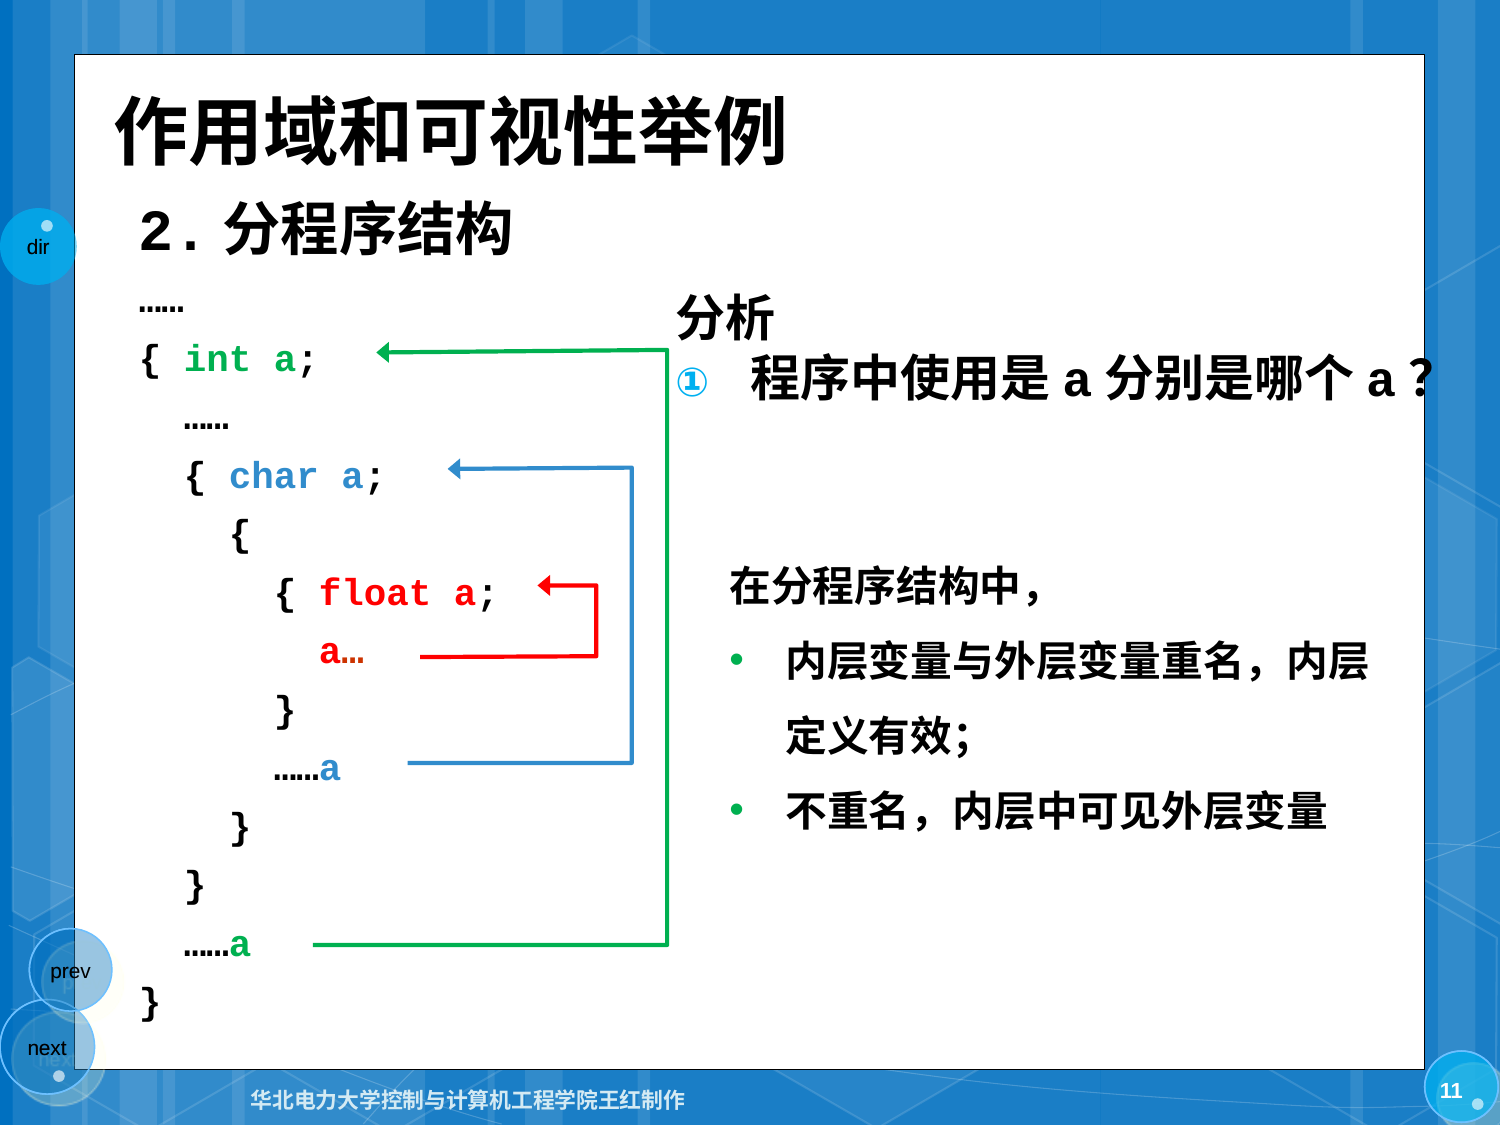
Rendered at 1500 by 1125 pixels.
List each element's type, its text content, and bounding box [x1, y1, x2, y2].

title 作用域和可视性举例 [98, 31, 1436, 183]
slide_number 11 [1424, 1060, 1495, 1121]
footer 华北电力大学控制与计算机工程学院王红制作 [143, 1069, 701, 1125]
text_box 2.分程序结构 …… { int a; …… { char a; { { float a; a… } ……a } } ……a } [123, 184, 774, 1030]
text_box [312, 342, 668, 946]
text_box 分析 程序中使用是a分别是哪个a？ [660, 278, 1474, 414]
text_box 在分程序结构中， 内层变量与外层变量重名，内层定义有效； 不重名，内层中可见外层变量 [714, 527, 1388, 842]
